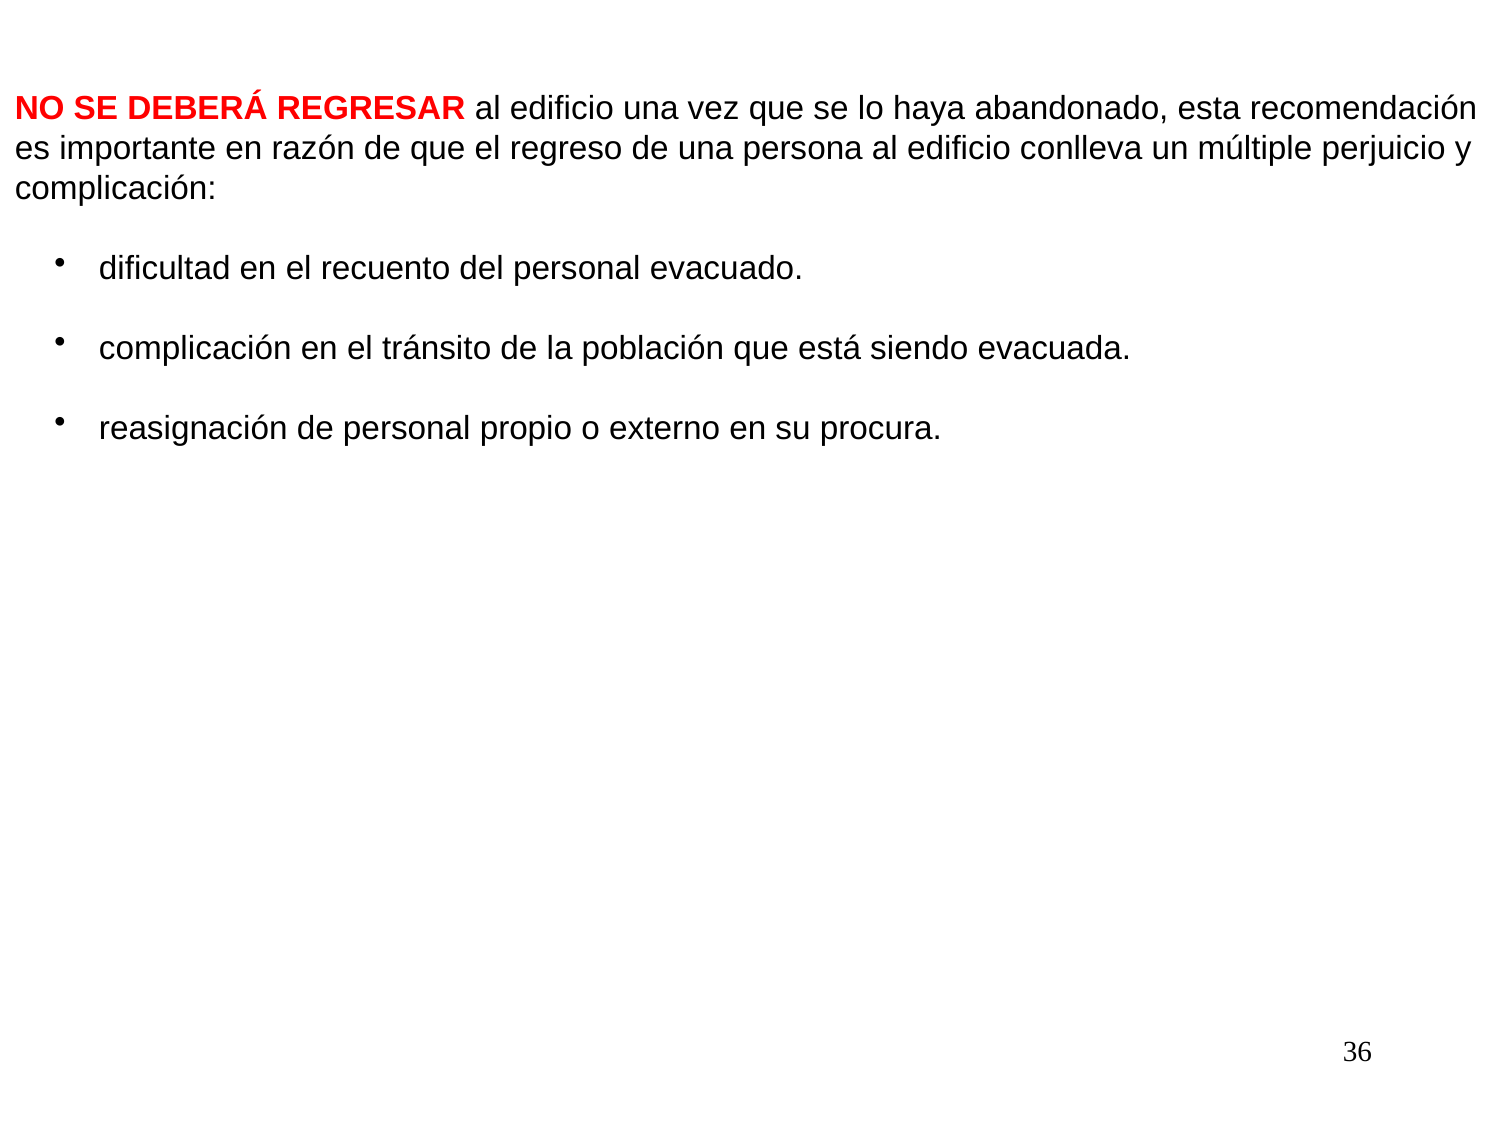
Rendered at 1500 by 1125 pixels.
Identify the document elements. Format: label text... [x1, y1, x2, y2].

text_box NO SE DEBERÁ REGRESAR al edificio una vez que se lo haya abandonado, esta recomendación es importante en razón de que el regreso de una persona al edificio conlleva un múltiple perjuicio y complicación: dificultad en el recuento del personal evacuado. complicación en el tránsito de la población que está siendo evacuada. reasignación de personal propio o externo en su procura. [0, 39, 1500, 514]
slide_number 36 [1074, 1024, 1388, 1101]
